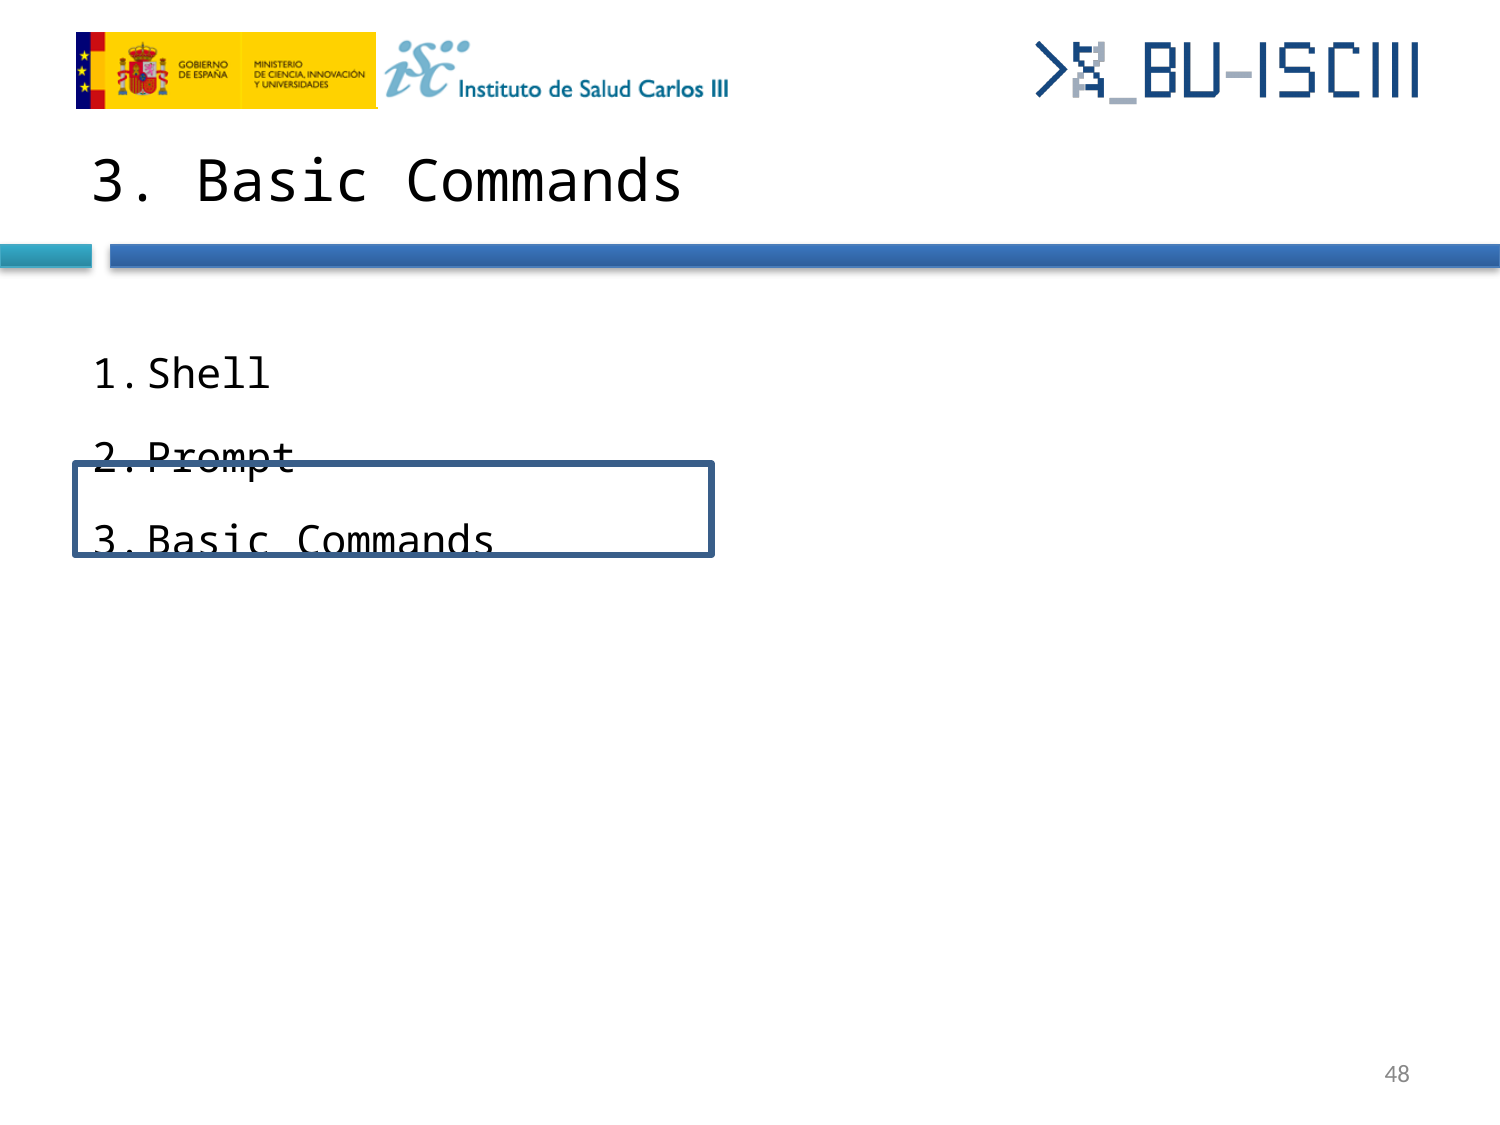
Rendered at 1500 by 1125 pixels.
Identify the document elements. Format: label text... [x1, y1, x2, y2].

picture [76, 32, 809, 109]
slide_number ‹#› [1074, 1042, 1425, 1103]
title 3. Basic Commands [75, 113, 1425, 244]
text_box [74, 463, 712, 555]
picture [1021, 0, 1436, 138]
list Shell Prompt Basic Commands [75, 314, 1500, 1005]
